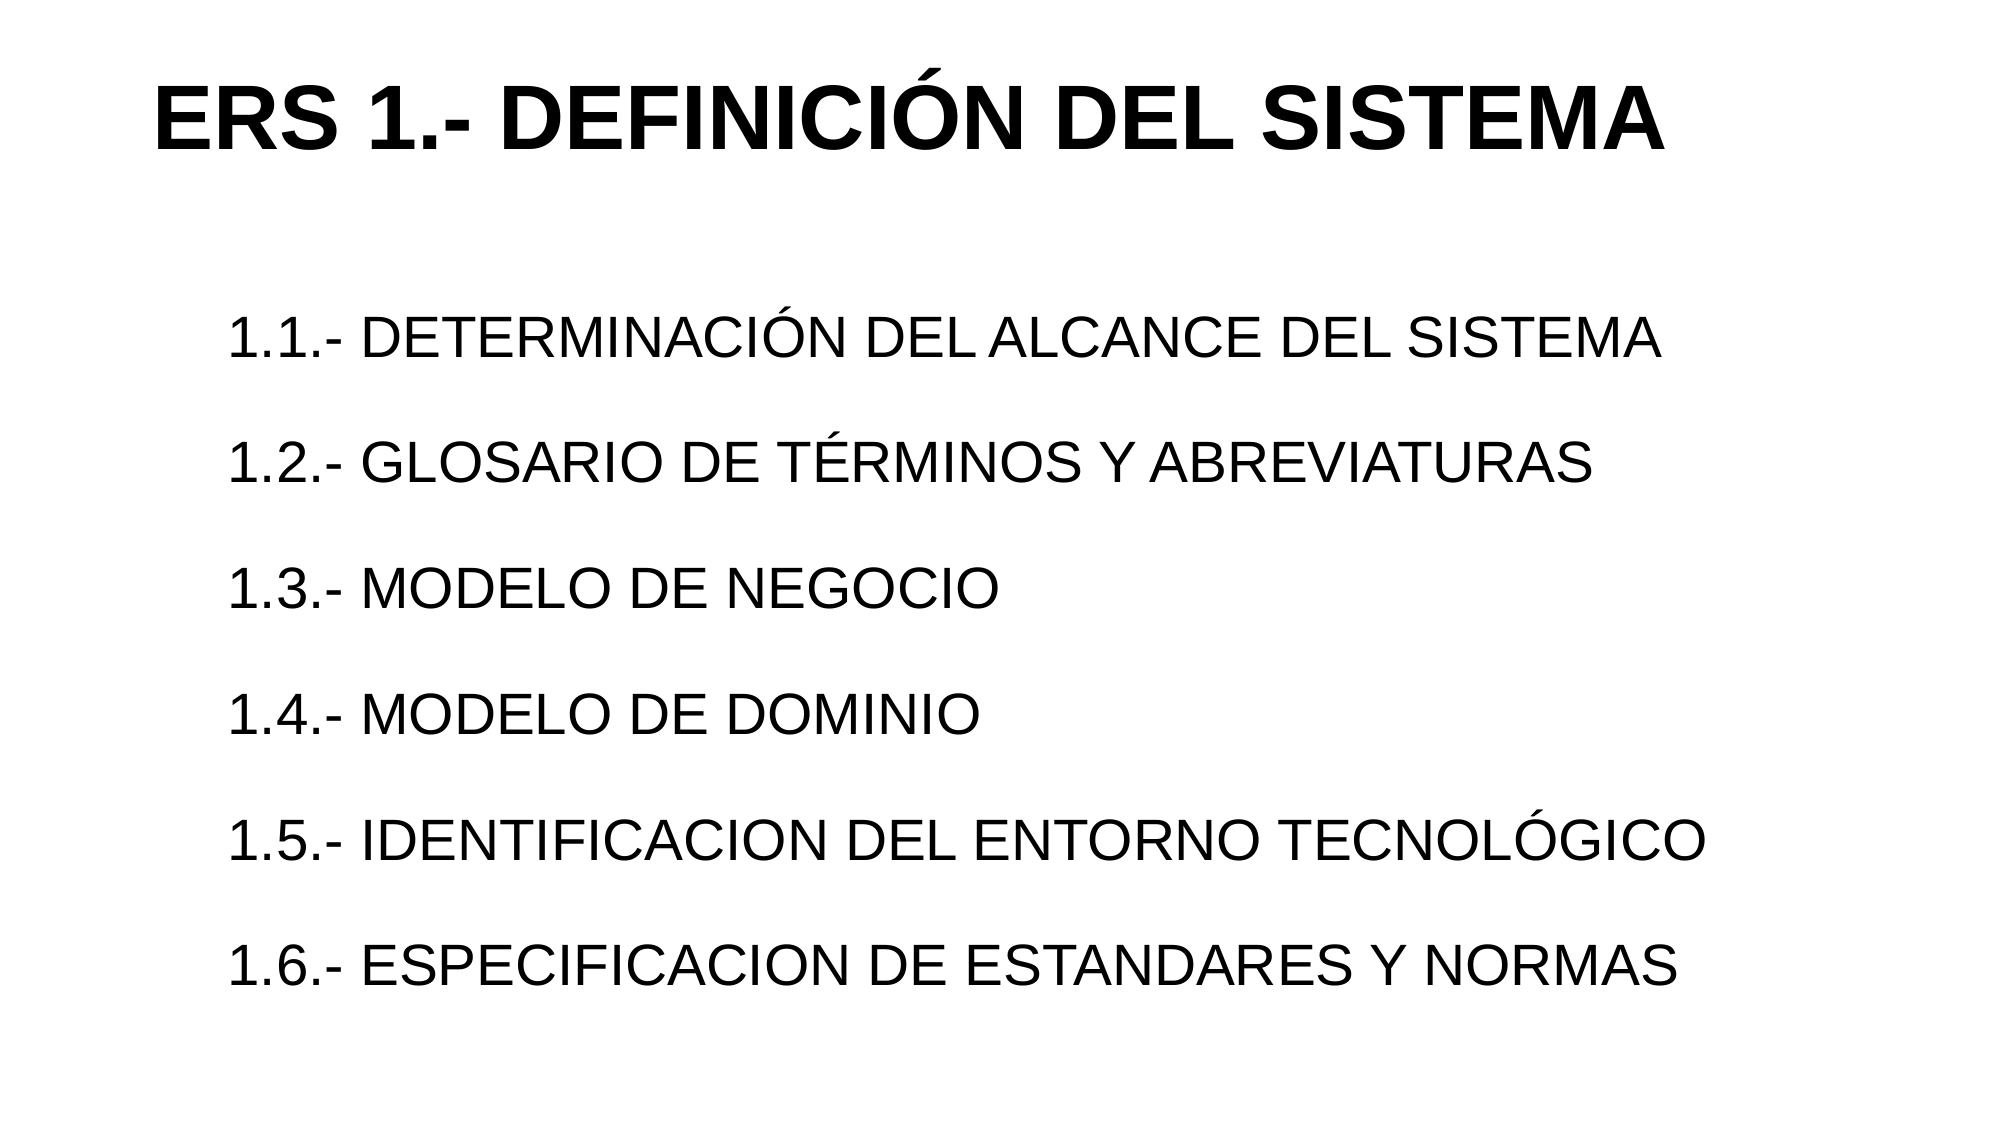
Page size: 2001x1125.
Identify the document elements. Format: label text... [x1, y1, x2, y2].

list 1.1.- DETERMINACIÓN DEL ALCANCE DEL SISTEMA 1.2.- GLOSARIO DE TÉRMINOS Y ABREVIATURAS 1.3.- MODELO DE NEGOCIO 1.4.- MODELO DE DOMINIO 1.5.- IDENTIFICACION DEL ENTORNO TECNOLÓGICO 1.6.- ESPECIFICACION DE ESTANDARES Y NORMAS [137, 299, 1863, 1014]
title ERS 1.- DEFINICIÓN DEL SISTEMA [137, 59, 1863, 180]
